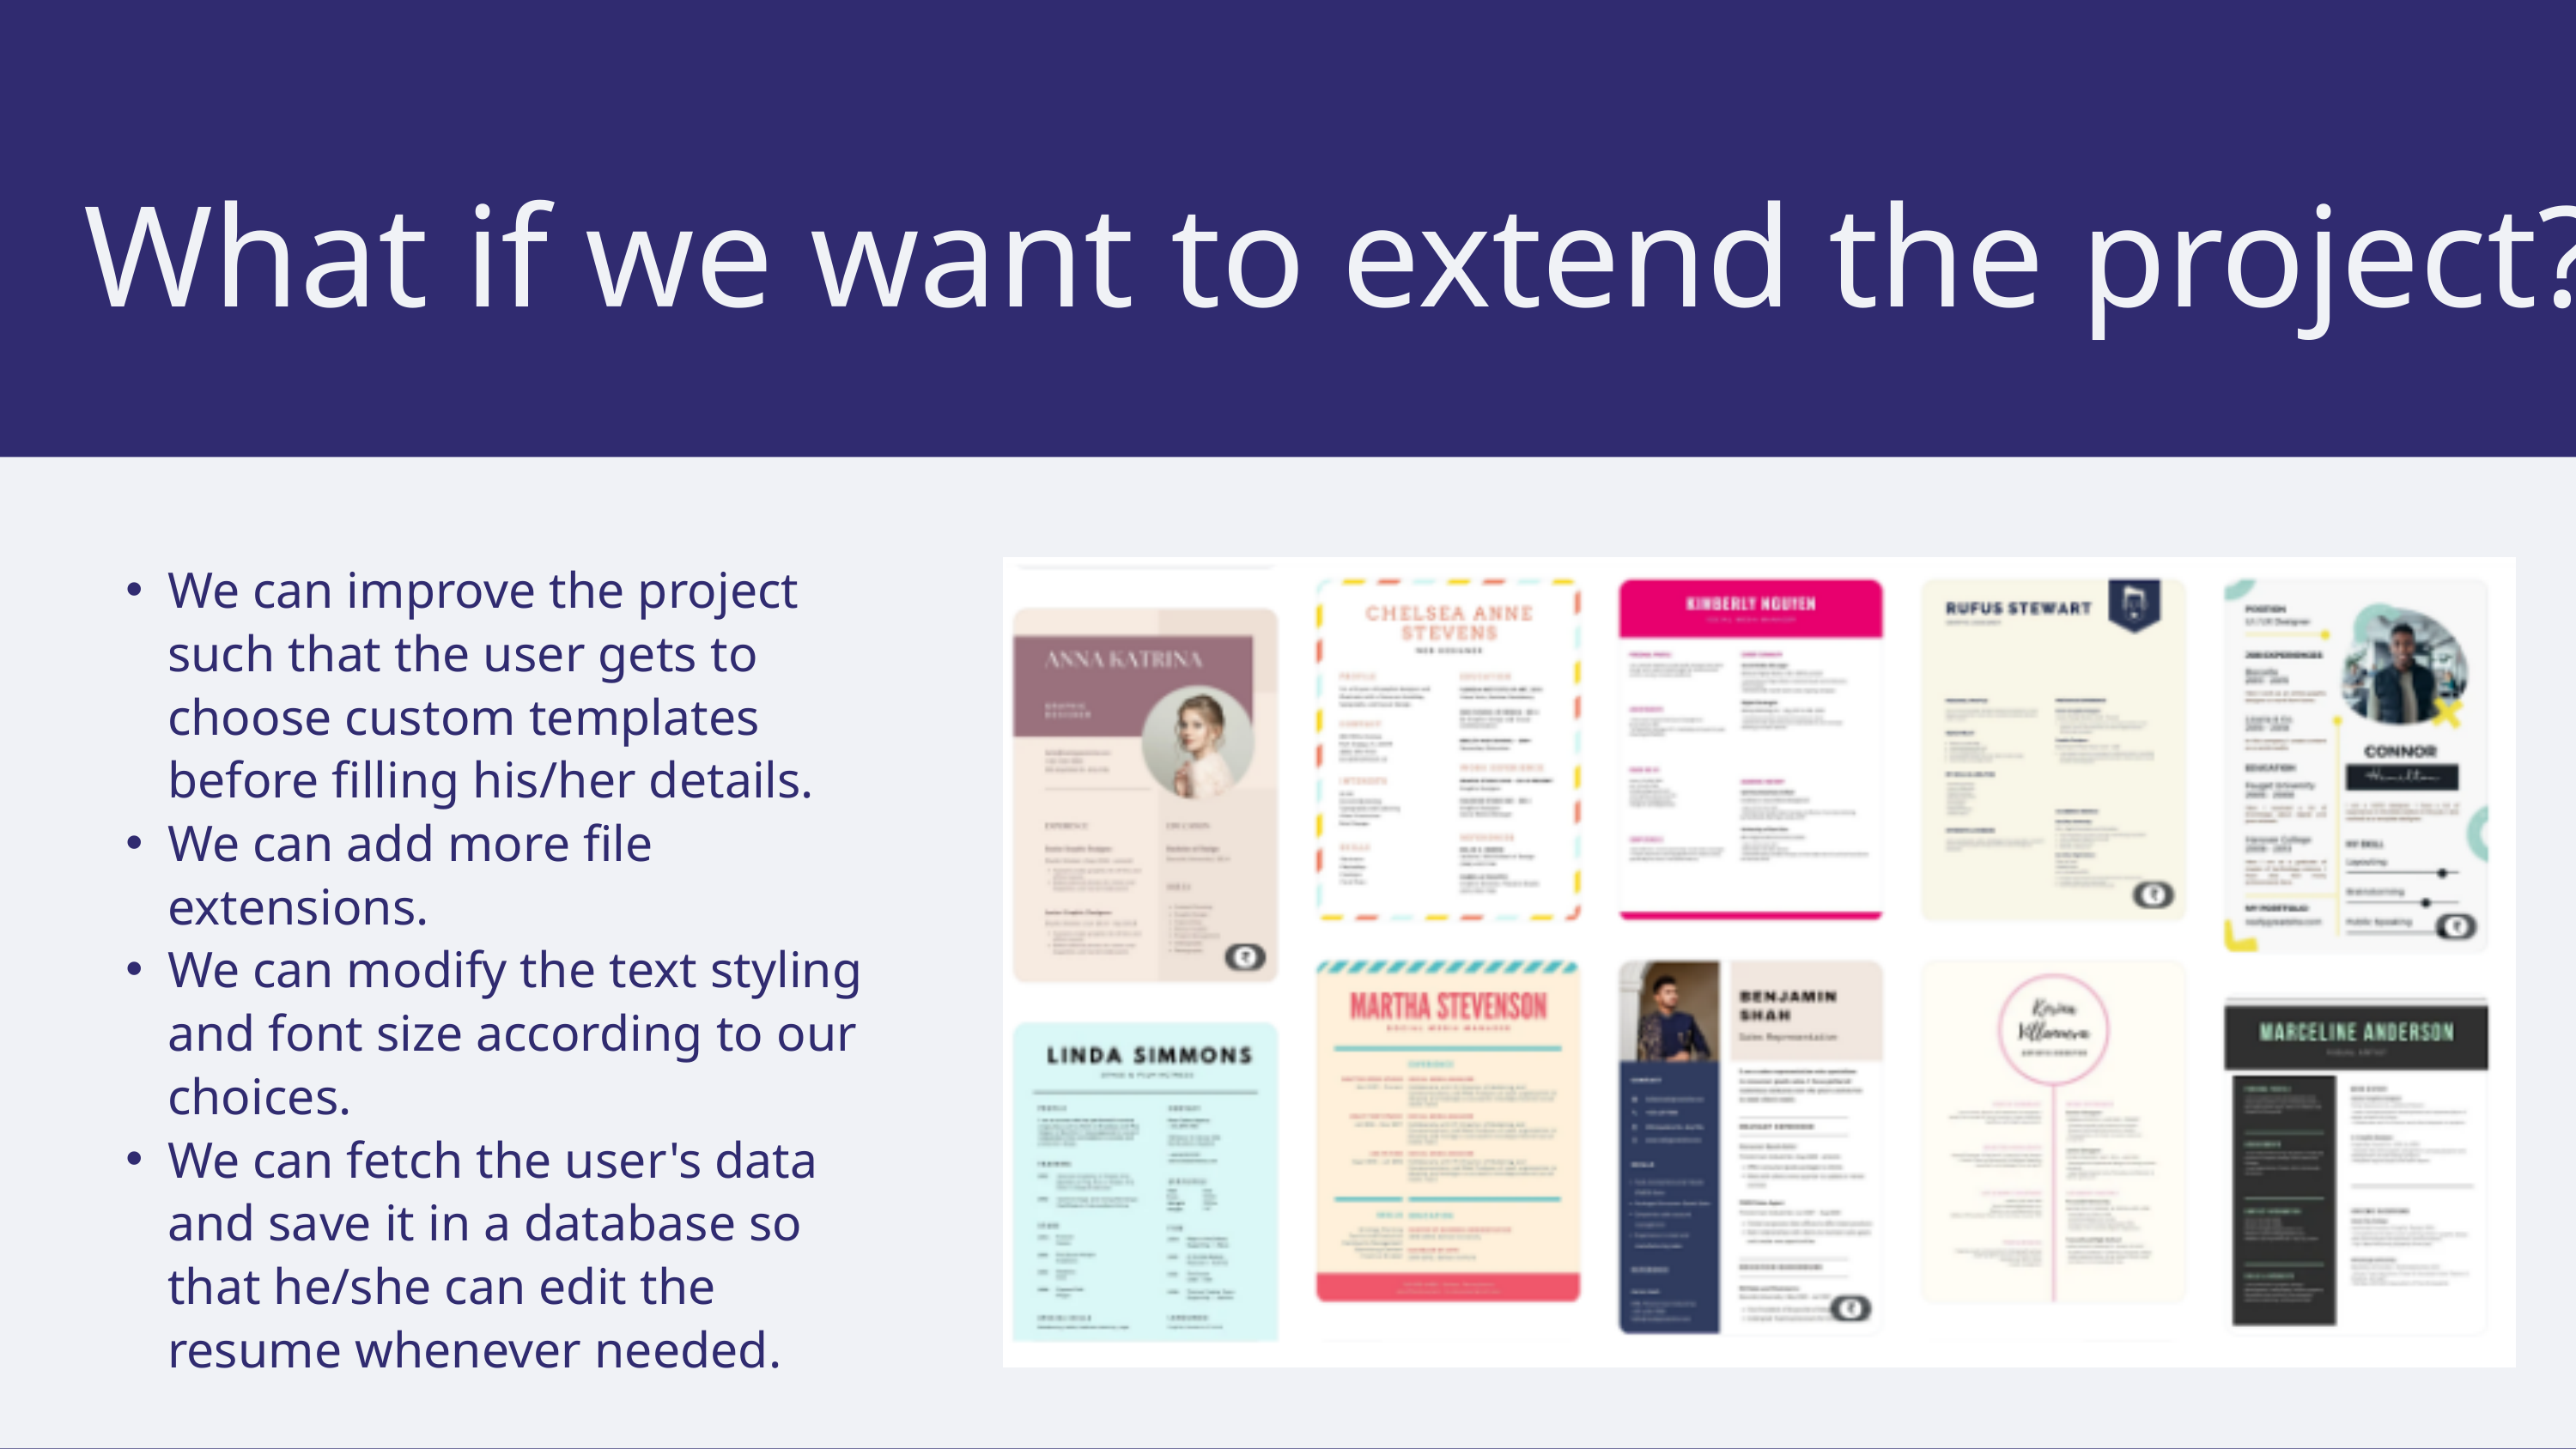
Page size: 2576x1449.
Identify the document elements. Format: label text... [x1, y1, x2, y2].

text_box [83, 557, 882, 1449]
text_box [0, 457, 2576, 1449]
text_box What if we want to extend the project? [83, 167, 2576, 335]
picture [1003, 557, 2516, 1368]
